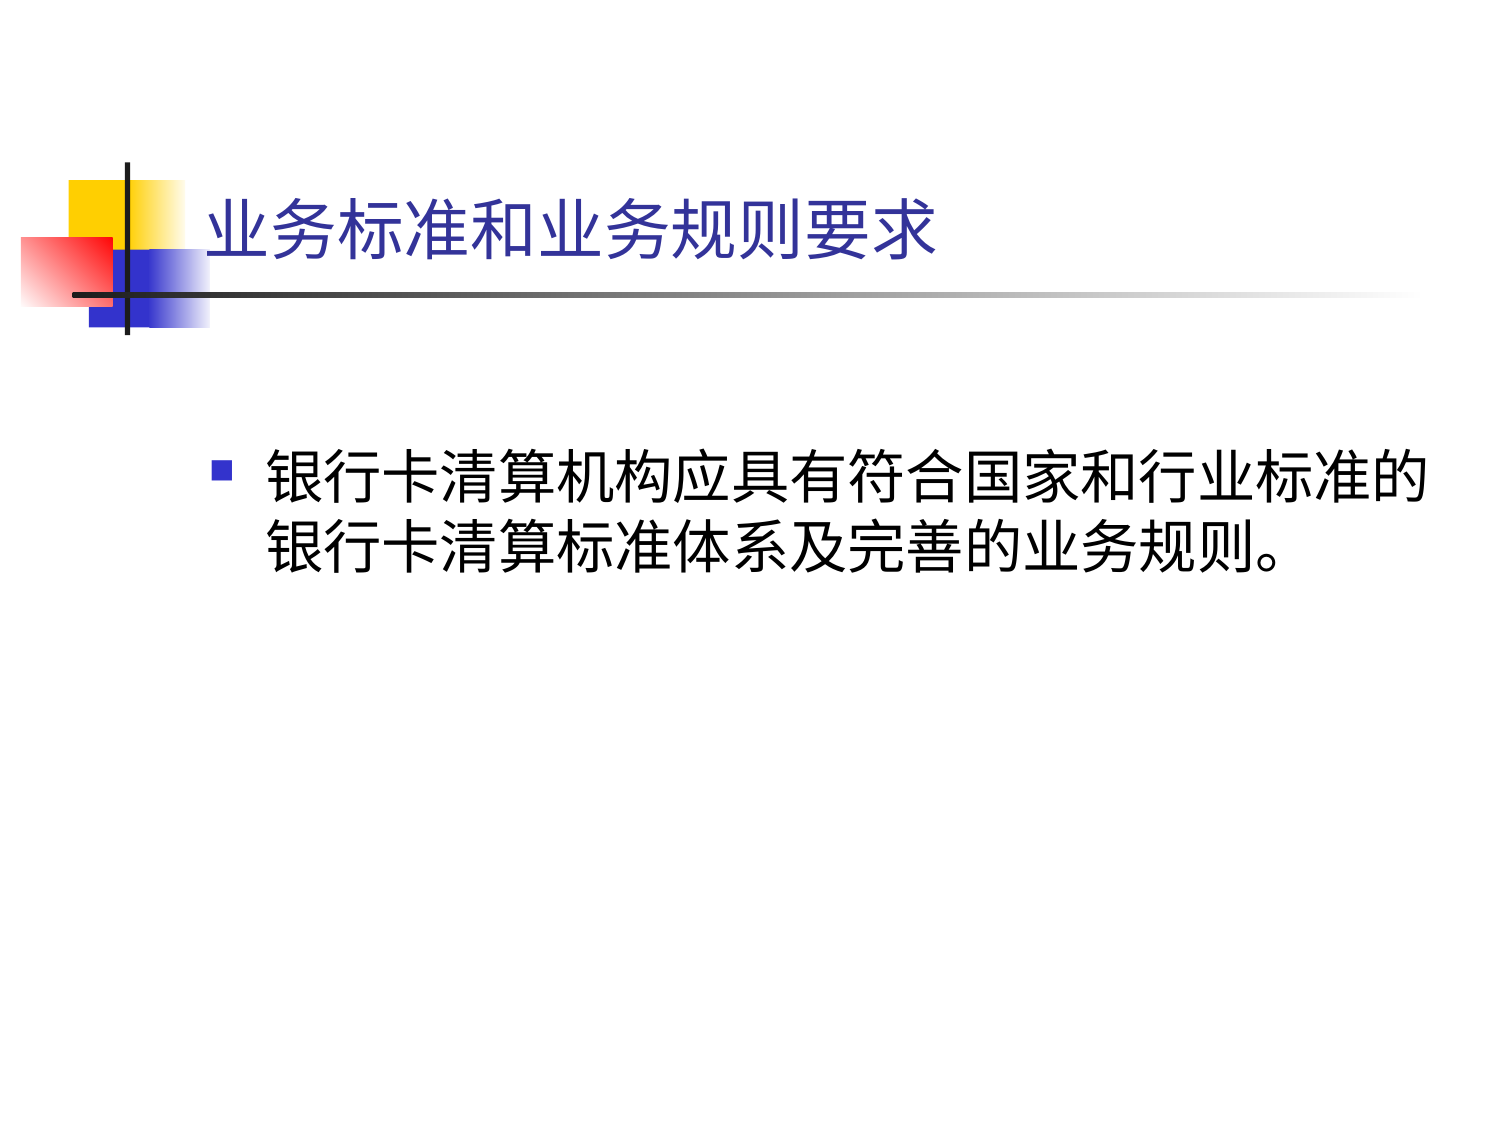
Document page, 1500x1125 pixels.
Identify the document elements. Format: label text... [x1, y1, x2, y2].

title 业务标准和业务规则要求 [188, 35, 1468, 275]
list 银行卡清算机构应具有符合国家和行业标准的银行卡清算标准体系及完善的业务规则。 [193, 331, 1469, 1006]
